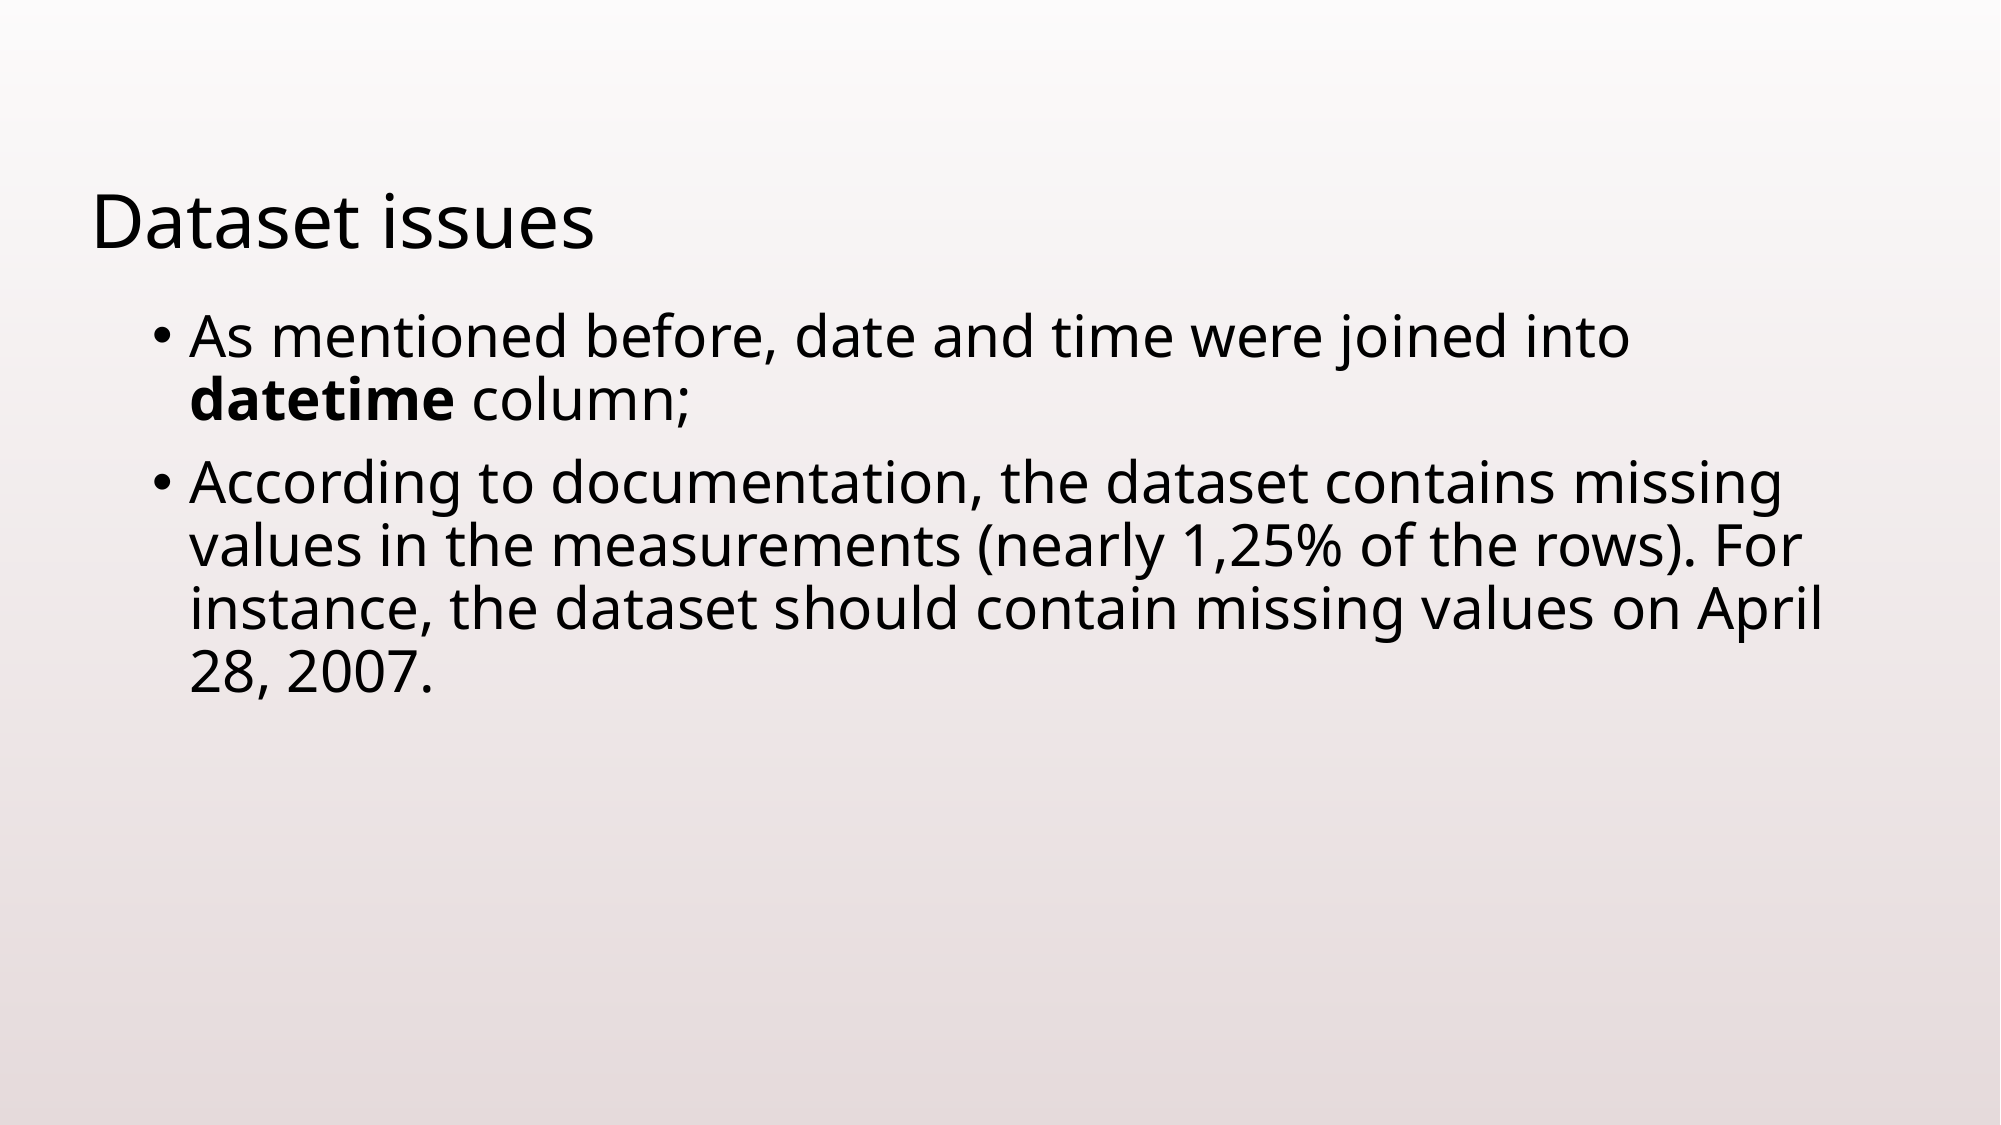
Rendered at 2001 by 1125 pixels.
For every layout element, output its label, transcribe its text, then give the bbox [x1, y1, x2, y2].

list As mentioned before, date and time were joined into datetime column; According to documentation, the dataset contains missing values in the measurements (nearly 1,25% of the rows). For instance, the dataset should contain missing values on April 28, 2007. [137, 299, 1863, 1014]
title Dataset issues [75, 149, 1909, 299]
